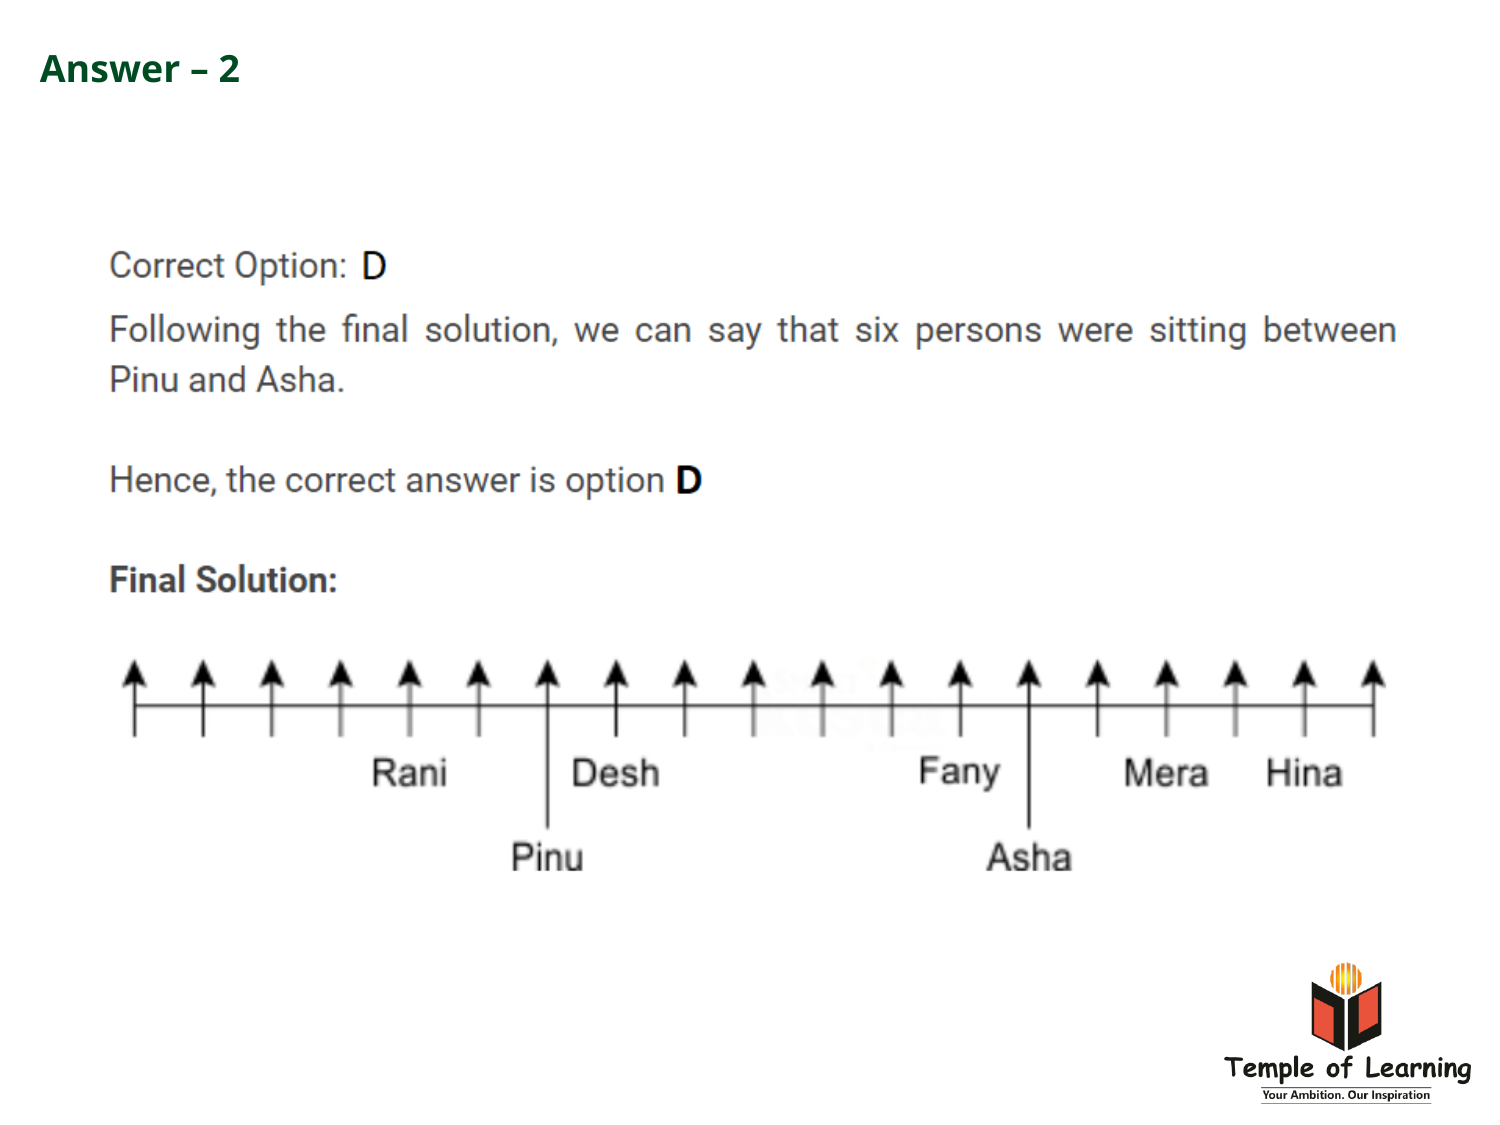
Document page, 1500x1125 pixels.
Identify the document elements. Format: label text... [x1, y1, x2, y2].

picture [1224, 962, 1471, 1104]
text_box Answer – 2 [24, 37, 300, 98]
picture [94, 231, 1405, 894]
